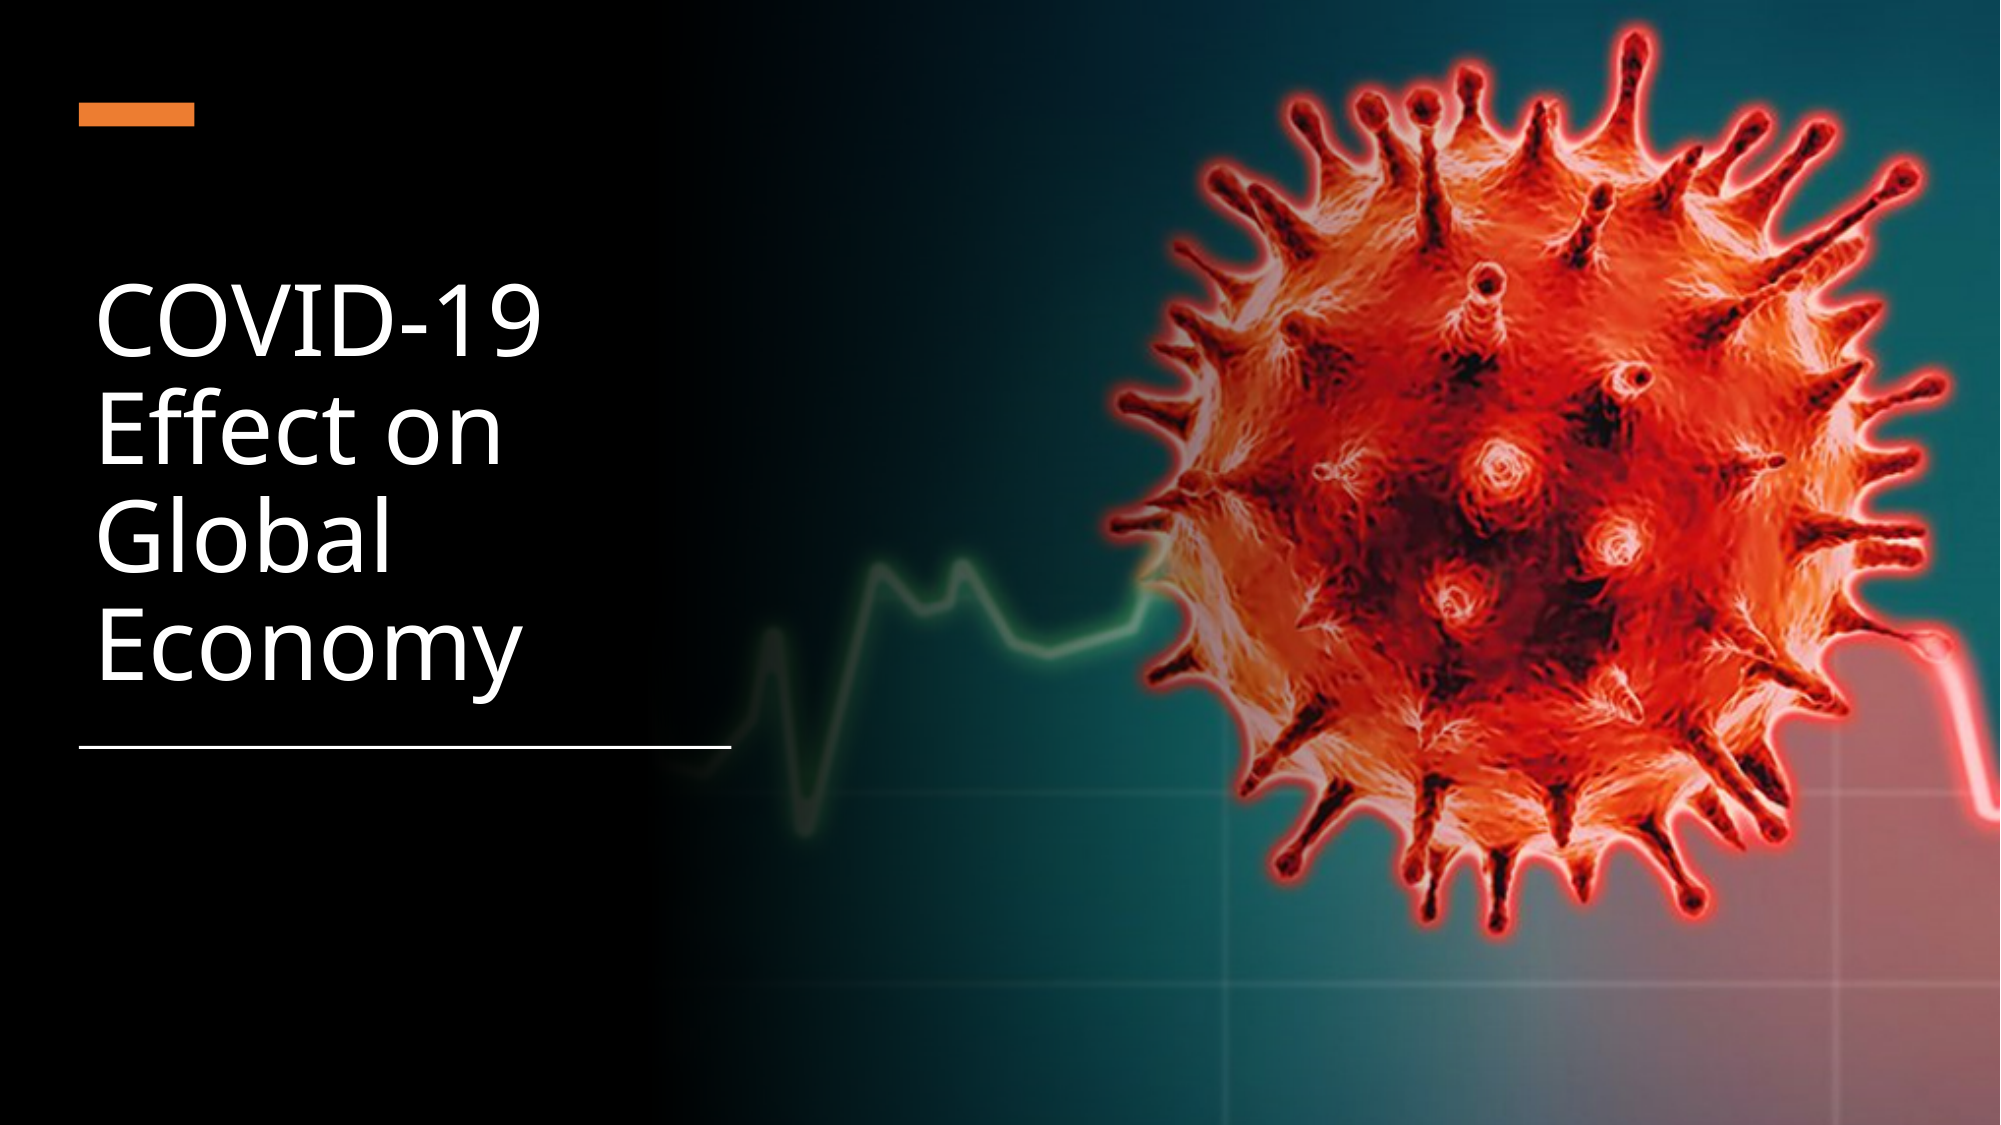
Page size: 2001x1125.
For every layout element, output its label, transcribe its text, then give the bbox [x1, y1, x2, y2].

text_box [78, 102, 195, 128]
title COVID-19 Effect on Global Economy [78, 184, 577, 710]
picture [577, 0, 2000, 1125]
text_box [78, 745, 577, 750]
text_box [0, 0, 577, 1125]
